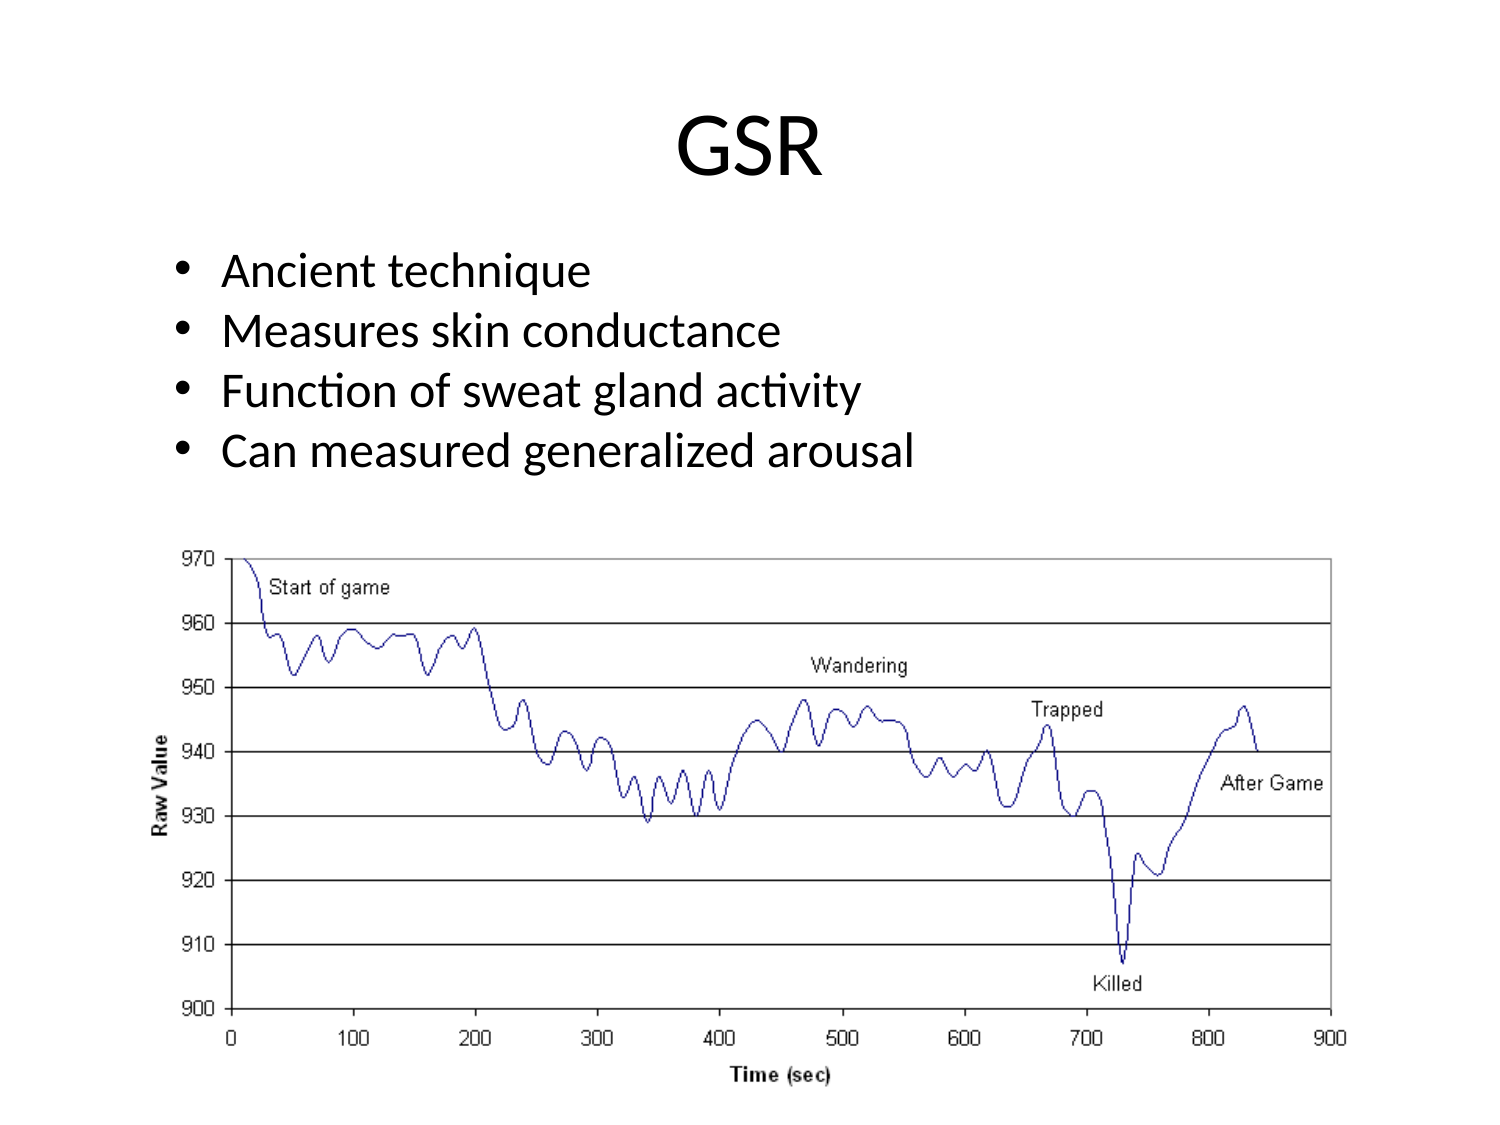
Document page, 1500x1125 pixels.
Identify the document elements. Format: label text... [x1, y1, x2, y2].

picture [124, 524, 1354, 1104]
text_box Ancient technique Measures skin conductance Function of sweat gland activity Can measured generalized arousal [159, 229, 1450, 485]
title GSR [75, 45, 1425, 233]
